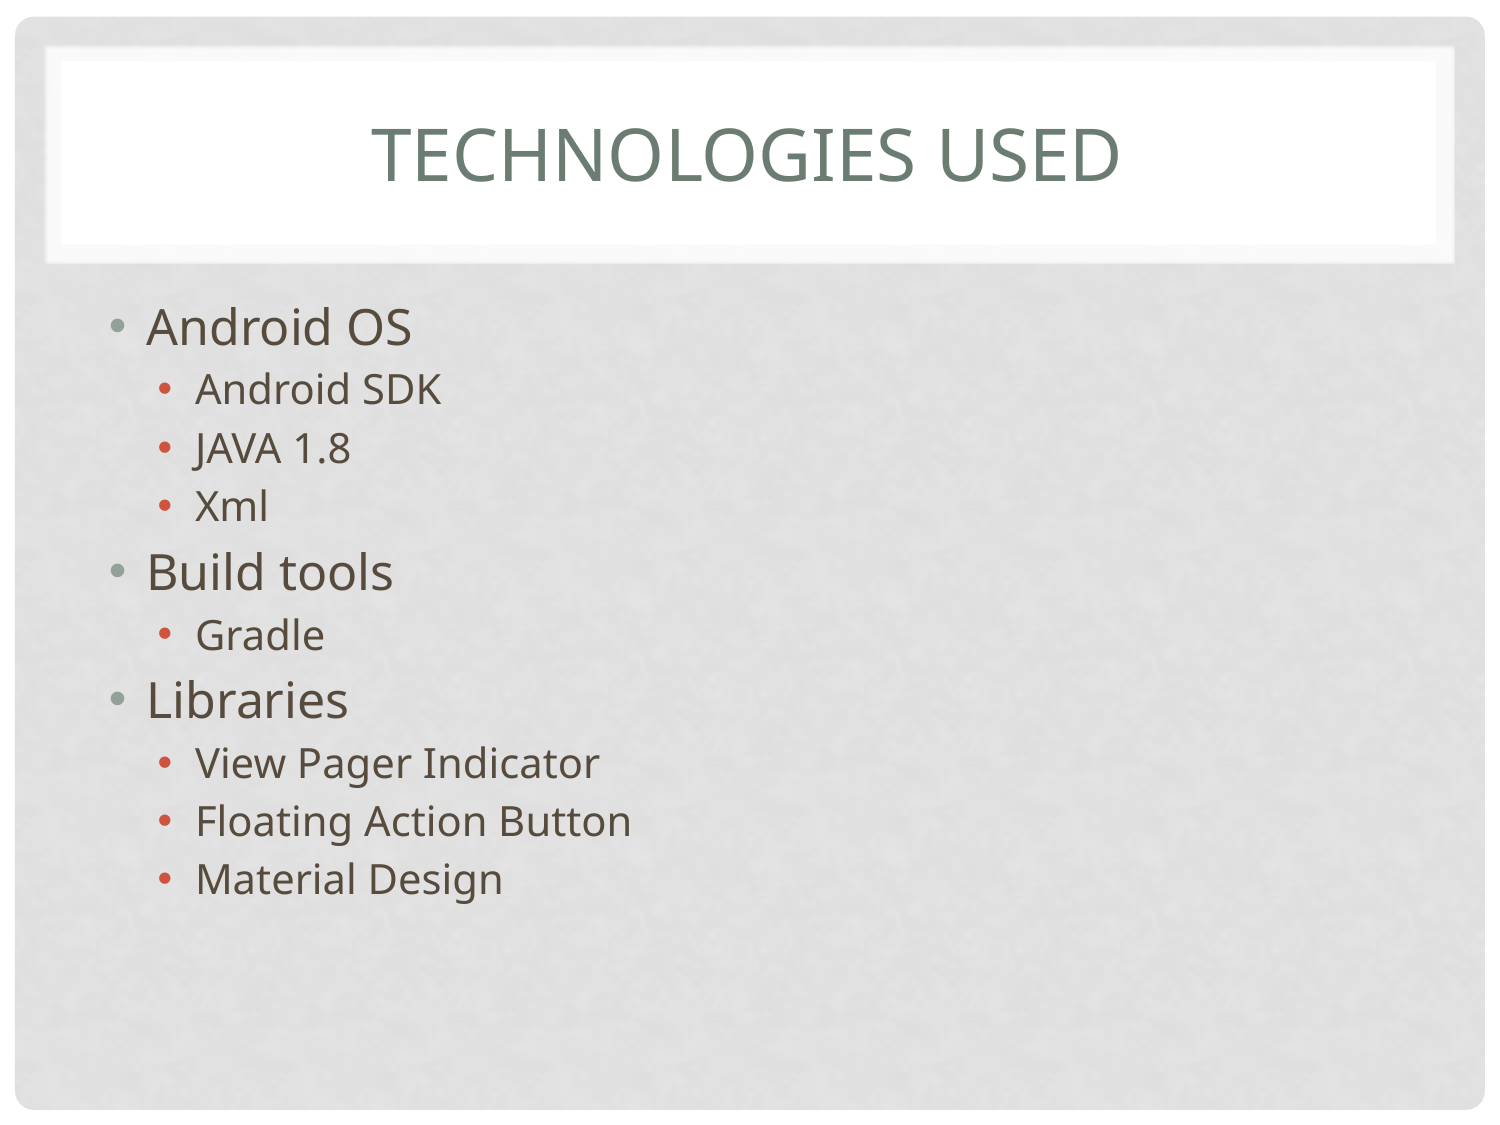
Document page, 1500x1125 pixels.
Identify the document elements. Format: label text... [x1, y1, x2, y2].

list Android OS Android SDK JAVA 1.8 Xml Build tools Gradle Libraries View Pager Indicator Floating Action Button Material Design [75, 287, 1425, 1005]
title Technologies used [69, 66, 1425, 238]
